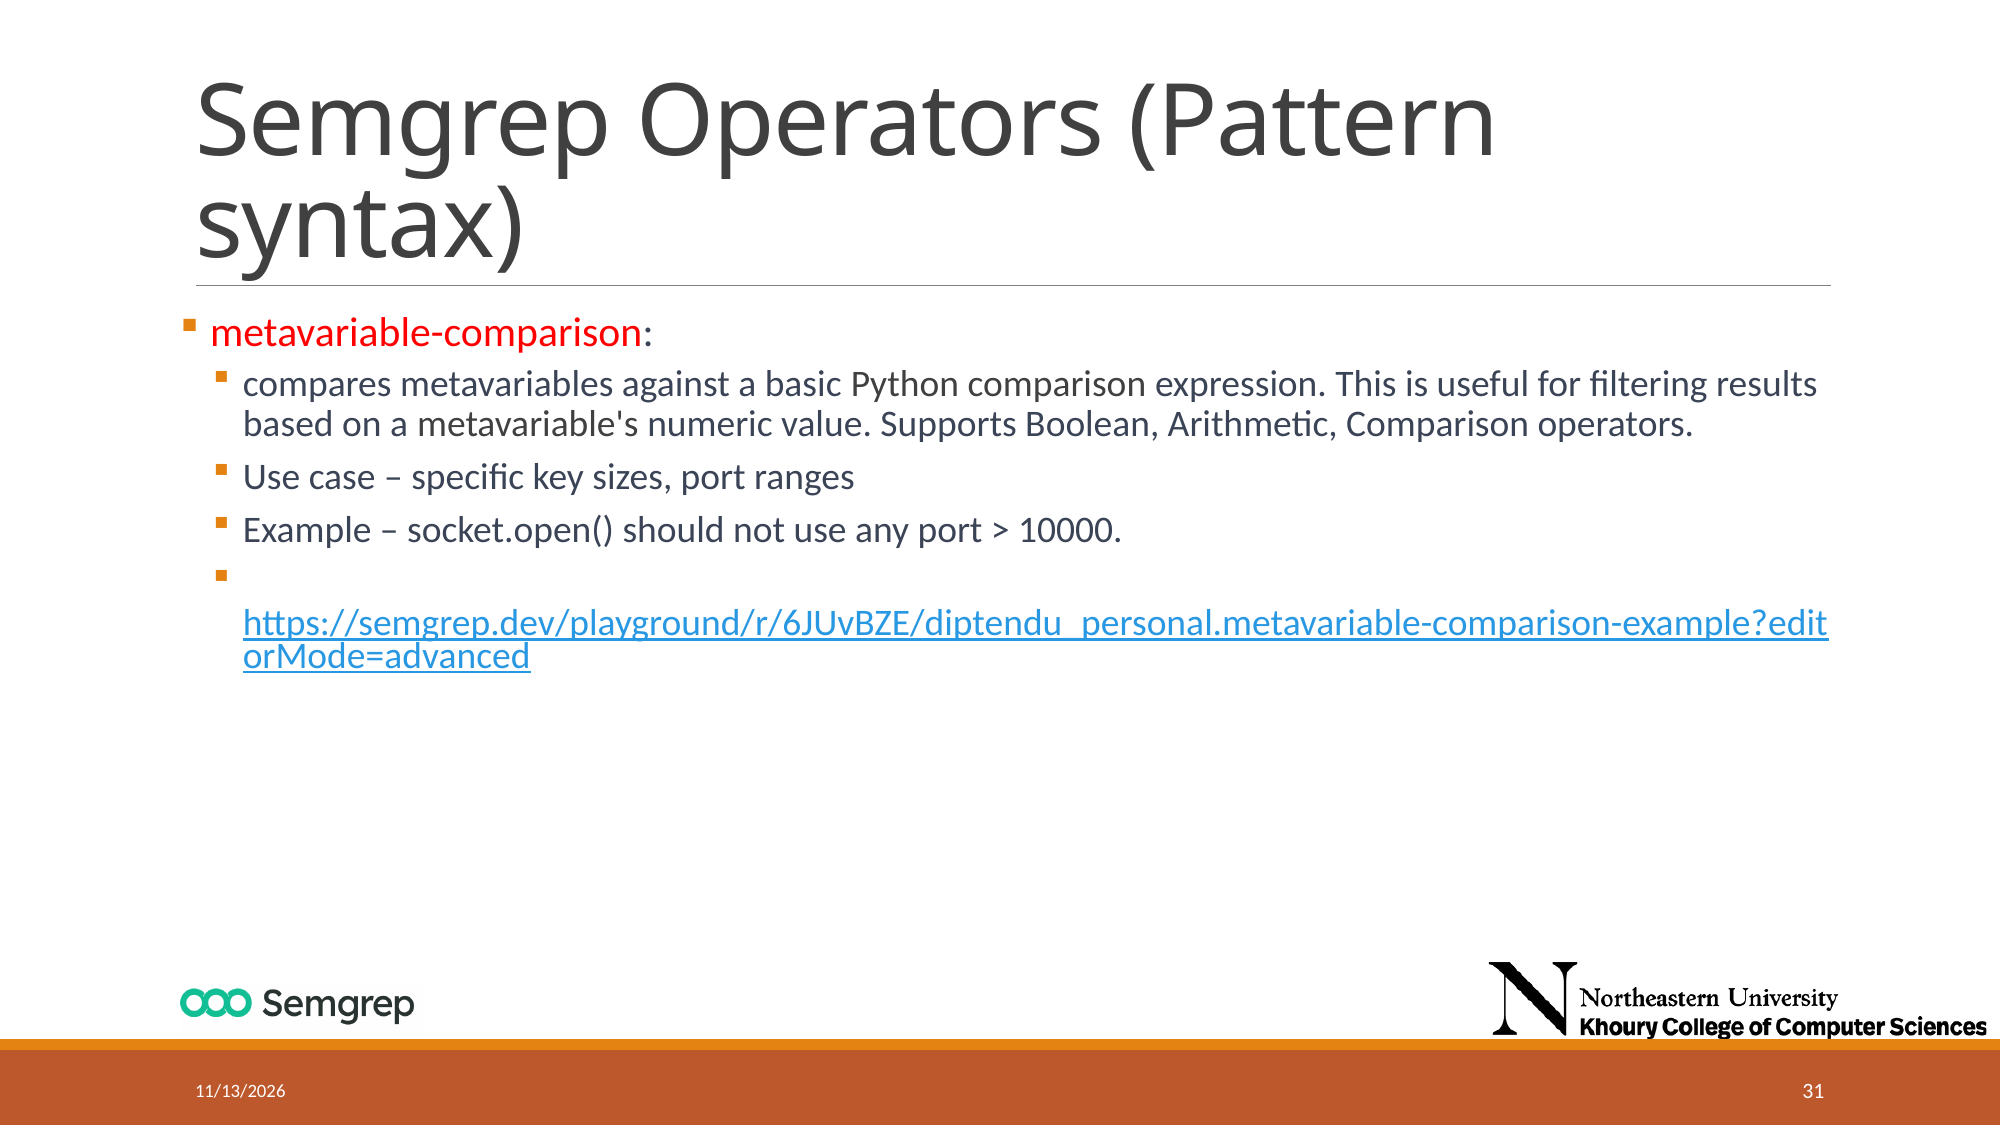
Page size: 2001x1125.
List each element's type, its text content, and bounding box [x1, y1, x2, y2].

list metavariable-comparison: compares metavariables against a basic Python comparison expression. This is useful for filtering results based on a metavariable's numeric value. Supports Boolean, Arithmetic, Comparison operators. Use case – specific key sizes, port ranges Example – socket.open() should not use any port > 10000. https://semgrep.dev/playground/r/6JUvBZE/diptendu_personal.metavariable-comparison-example?editorMode=advanced [180, 302, 1830, 963]
picture [1488, 962, 1987, 1039]
picture [180, 982, 424, 1034]
slide_number 31 [1624, 1059, 1840, 1120]
title Semgrep Operators (Pattern syntax) [180, 47, 1830, 285]
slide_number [180, 1059, 586, 1120]
